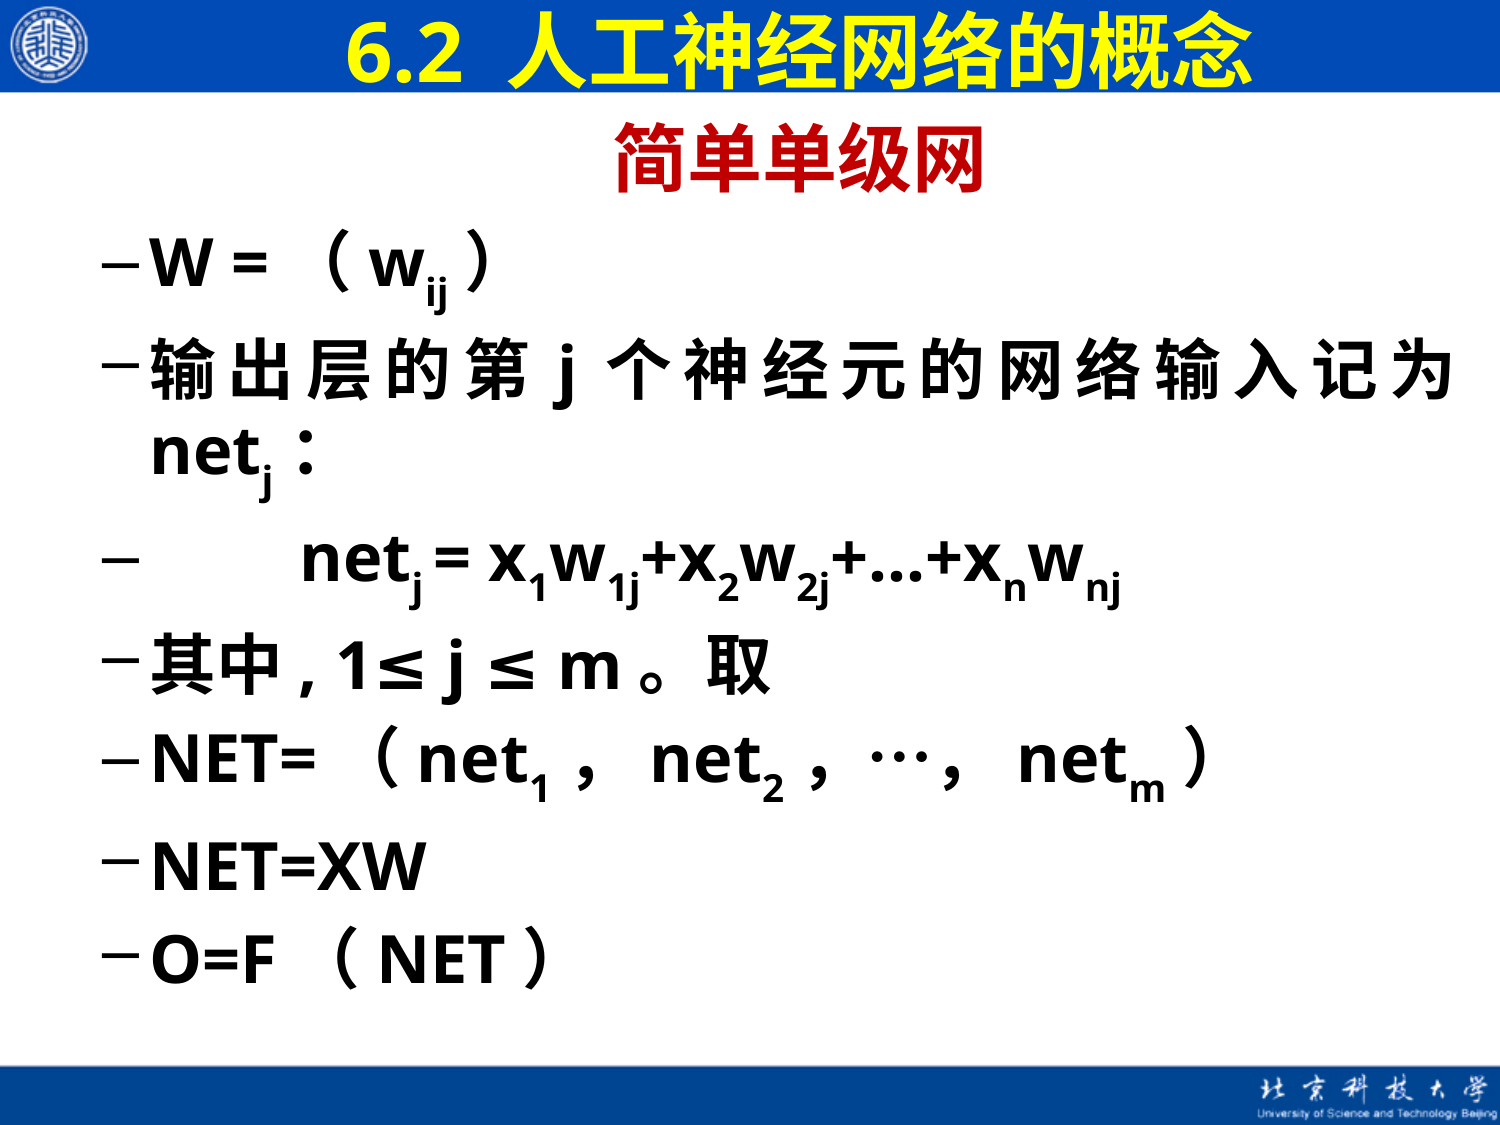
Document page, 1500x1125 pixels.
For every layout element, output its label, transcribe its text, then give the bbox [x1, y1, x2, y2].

title 简单单级网 [125, 112, 1475, 200]
text_box 6.2 人工神经网络的概念 [124, 0, 1475, 99]
list W =（wij） 输出层的第j个神经元的网络输入记为netj： netj = x1w1j+x2w2j+…+xnwnj 其中, 1≤ j ≤ m。取 NET=（net1，net2，…，netm） NET=XW O=F（NET） [12, 212, 1488, 1063]
picture [0, 0, 1500, 1125]
